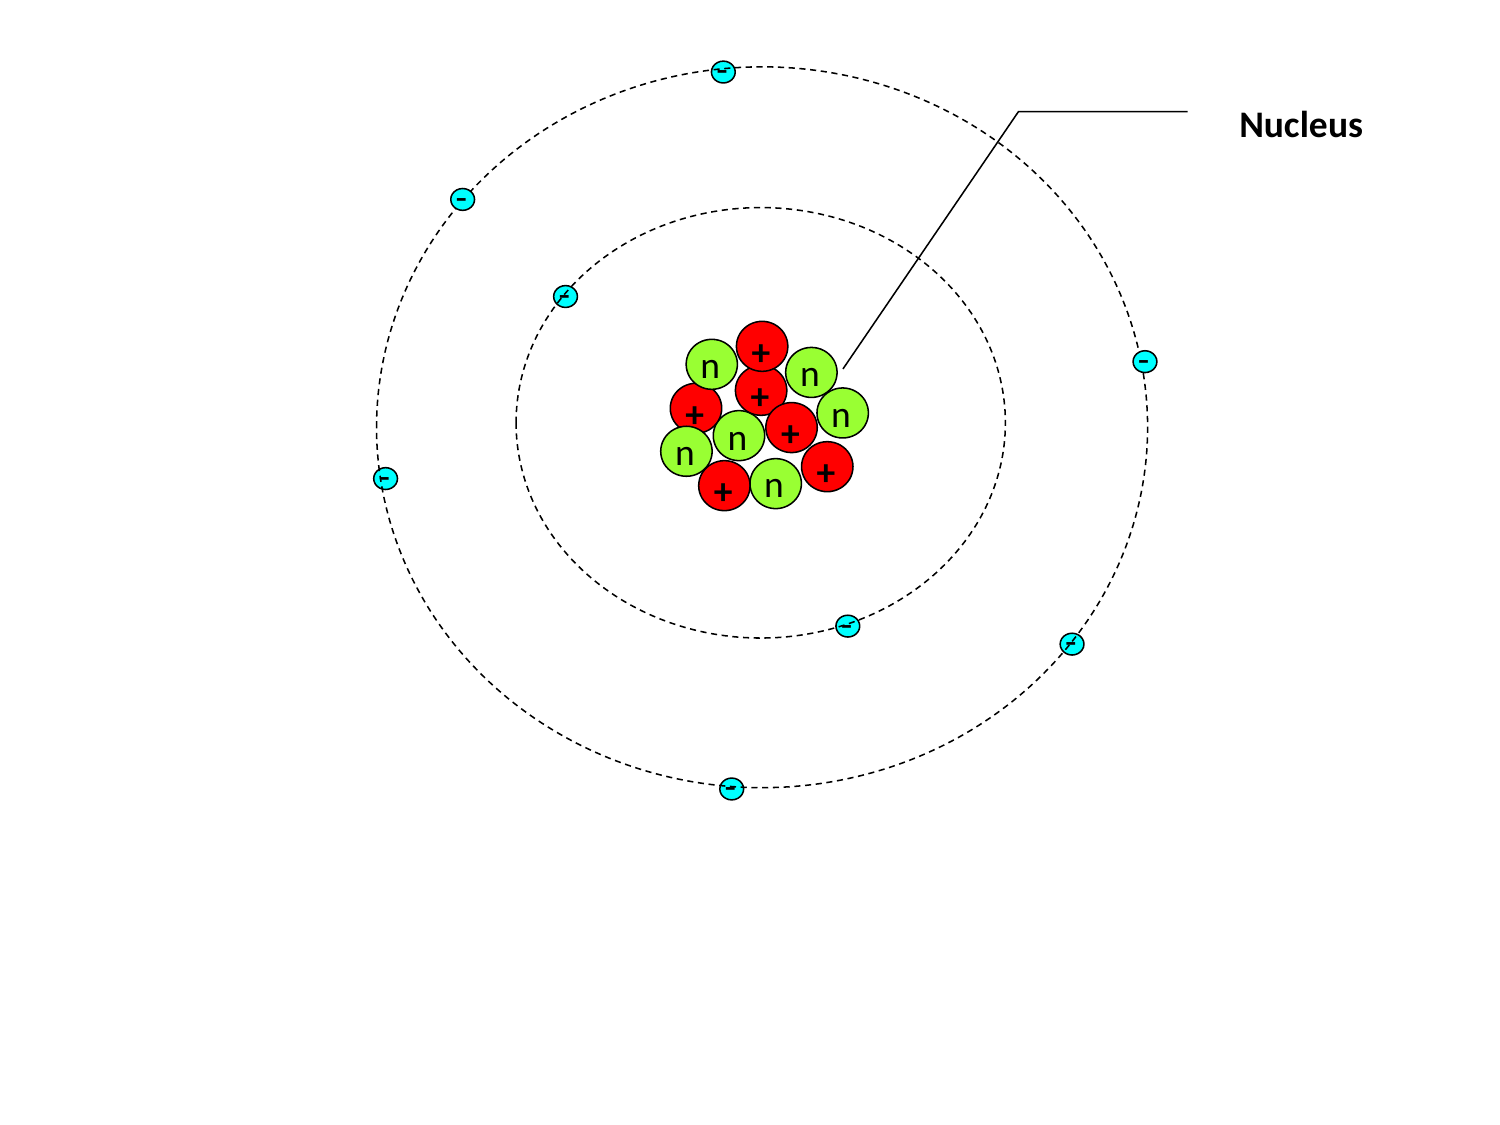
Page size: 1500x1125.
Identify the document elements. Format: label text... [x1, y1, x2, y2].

text_box Nucleus [1200, 93, 1403, 153]
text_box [690, 474, 749, 521]
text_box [727, 389, 779, 425]
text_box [730, 433, 752, 466]
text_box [825, 591, 885, 653]
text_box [793, 440, 813, 451]
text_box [728, 320, 793, 381]
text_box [685, 333, 750, 395]
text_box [661, 382, 722, 419]
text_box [816, 382, 881, 443]
text_box [376, 66, 1148, 788]
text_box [784, 341, 850, 403]
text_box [818, 452, 858, 502]
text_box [1049, 609, 1109, 671]
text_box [709, 754, 768, 816]
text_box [363, 444, 422, 505]
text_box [749, 452, 814, 514]
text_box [701, 37, 760, 99]
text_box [757, 401, 811, 451]
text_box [440, 165, 499, 226]
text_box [543, 262, 602, 323]
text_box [659, 420, 725, 482]
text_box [1122, 327, 1182, 388]
